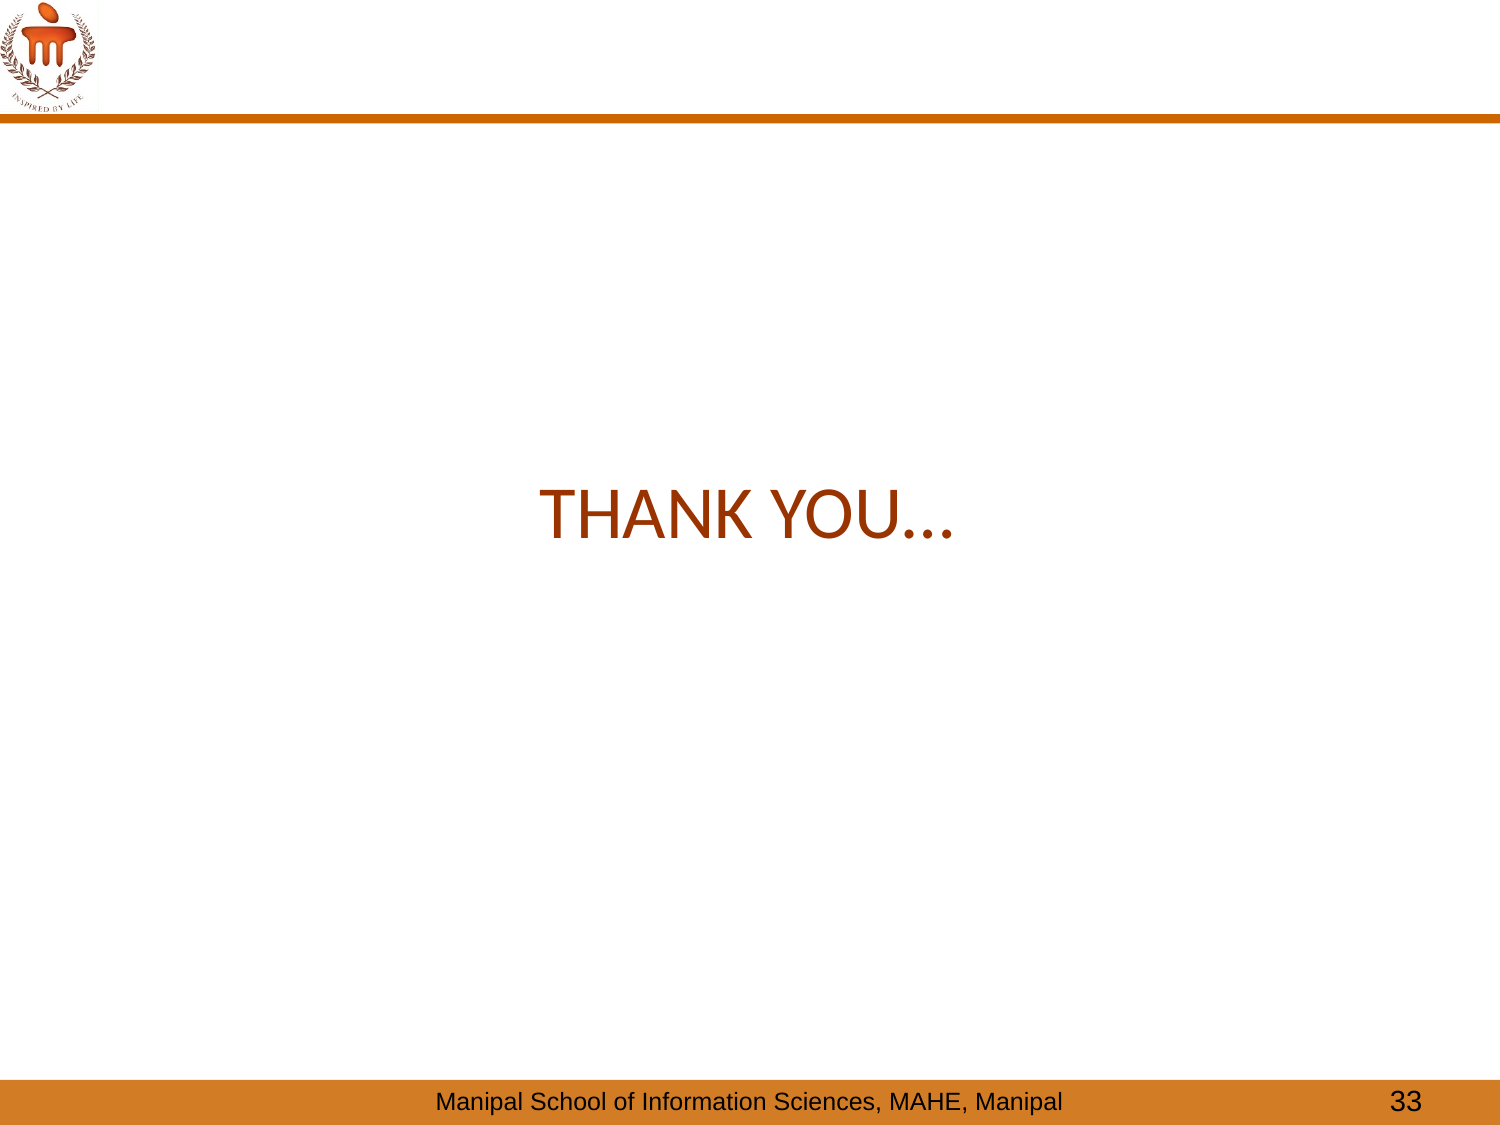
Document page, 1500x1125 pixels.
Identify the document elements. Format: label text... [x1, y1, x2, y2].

picture [0, 2, 99, 112]
slide_number 33 [1087, 1074, 1438, 1125]
list THANK YOU… [75, 174, 1425, 1005]
